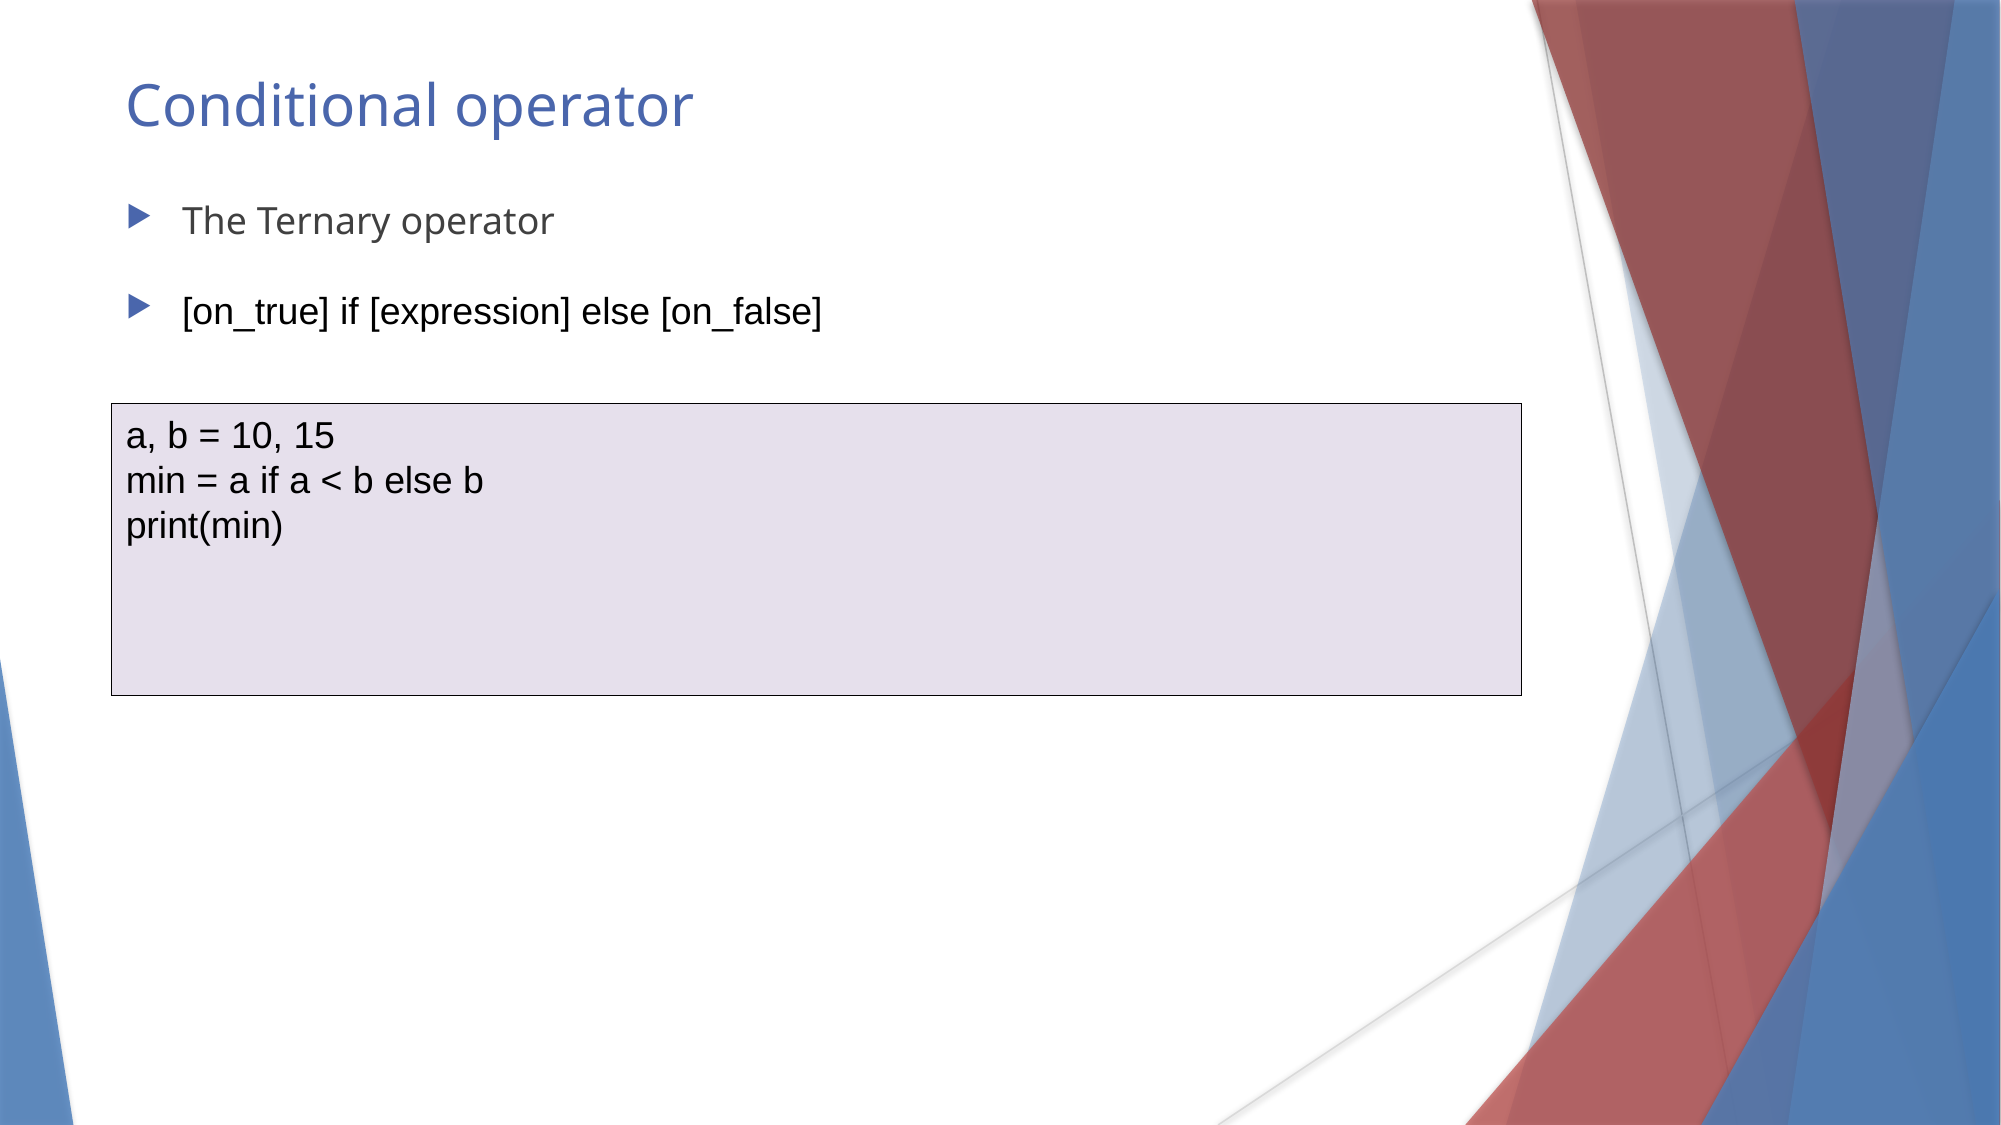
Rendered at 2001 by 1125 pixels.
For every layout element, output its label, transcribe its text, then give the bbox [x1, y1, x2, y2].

text_box a, b = 10, 15 min = a if a < b else b print(min) [111, 403, 1522, 696]
text_box Conditional operator [111, 60, 1522, 158]
text_box The Ternary operator [on_true] if [expression] else [on_false] [111, 190, 1522, 380]
